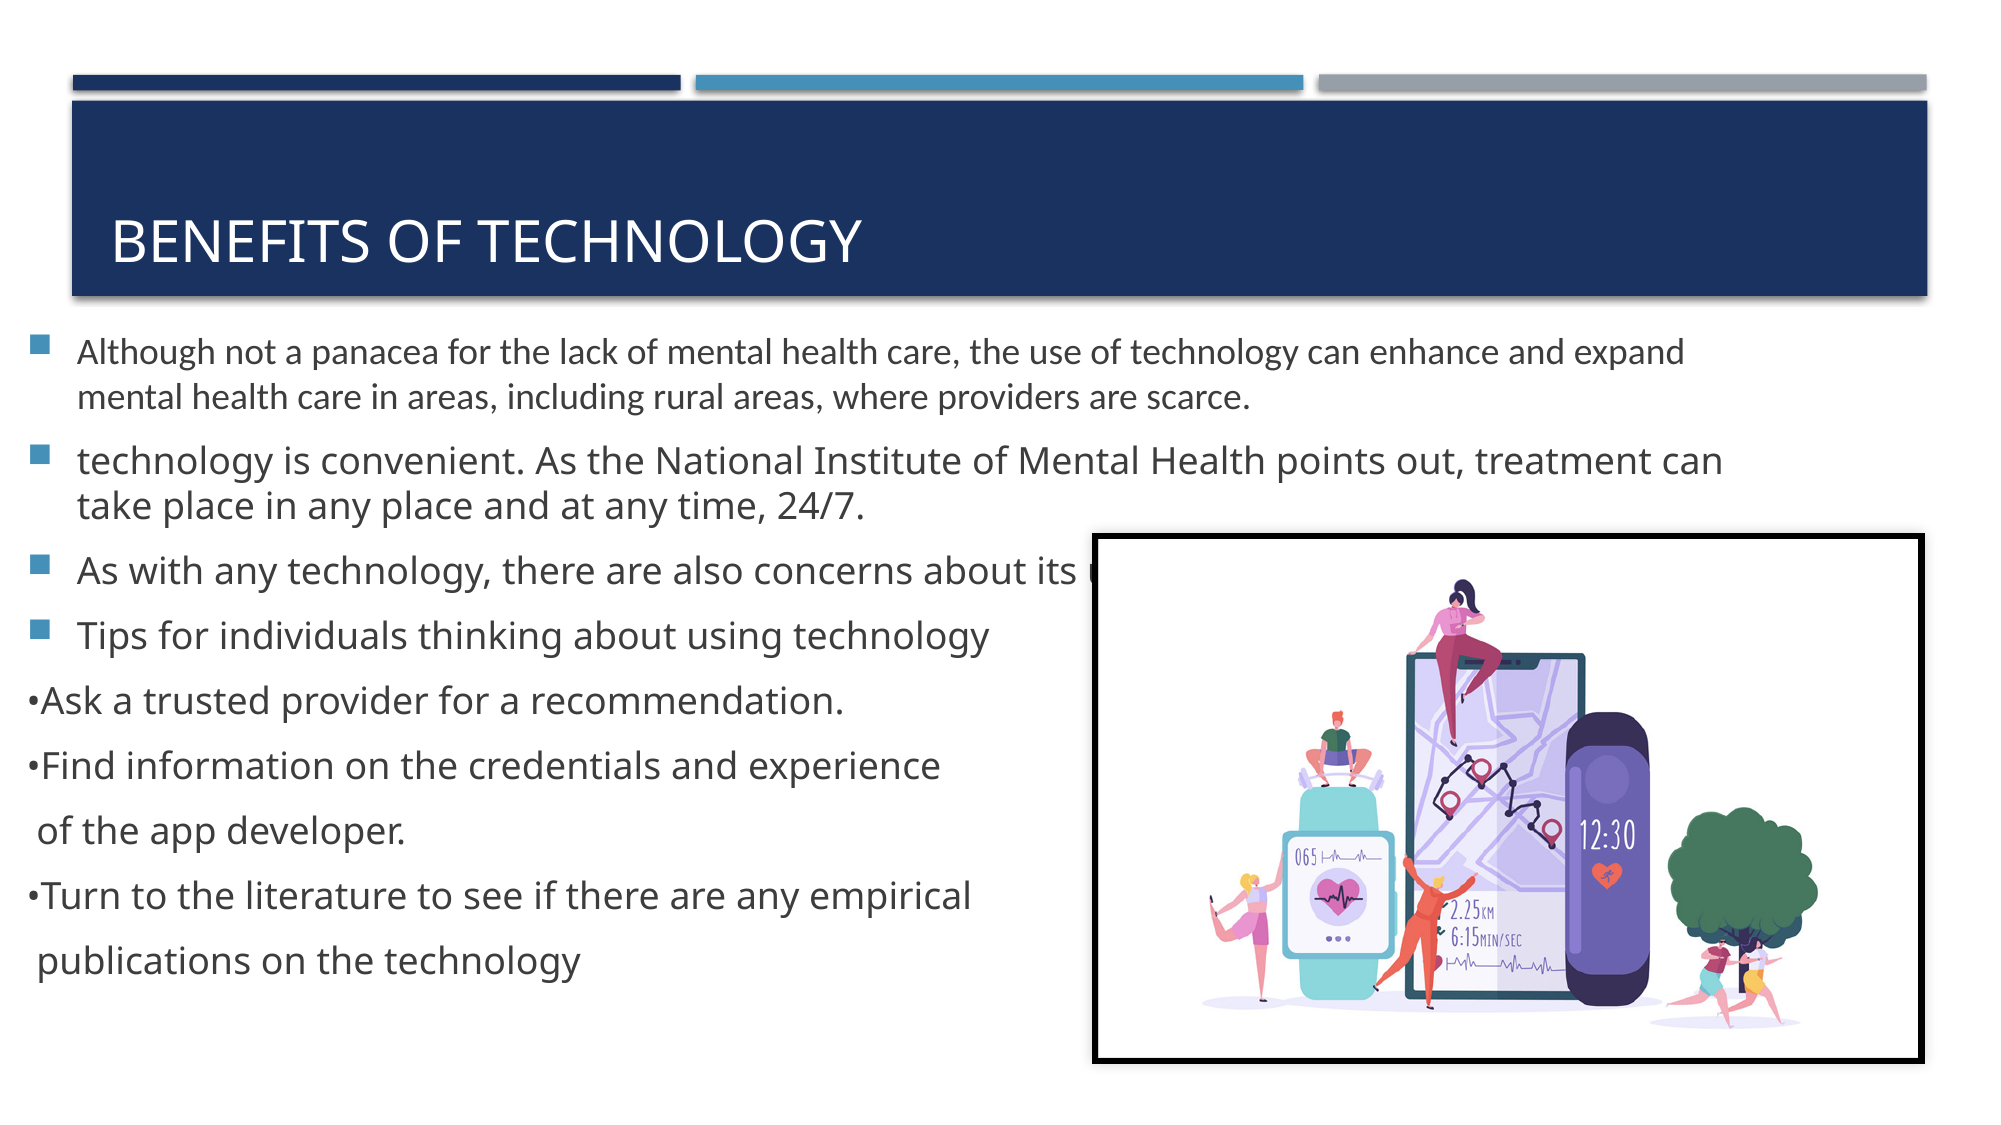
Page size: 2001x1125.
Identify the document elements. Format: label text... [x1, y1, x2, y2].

list Although not a panacea for the lack of mental health care, the use of technology can enhance and expand mental health care in areas, including rural areas, where providers are scarce. technology is convenient. As the National Institute of Mental Health points out, treatment can take place in any place and at any time, 24/7. As with any technology, there are also concerns about its use Tips for individuals thinking about using technology •Ask a trusted provider for a recommendation. •Find information on the credentials and experience of the app developer. •Turn to the literature to see if there are any empirical publications on the technology [11, 233, 1773, 1081]
picture [1097, 538, 1919, 1059]
title Benefits of Technology [95, 115, 1905, 282]
